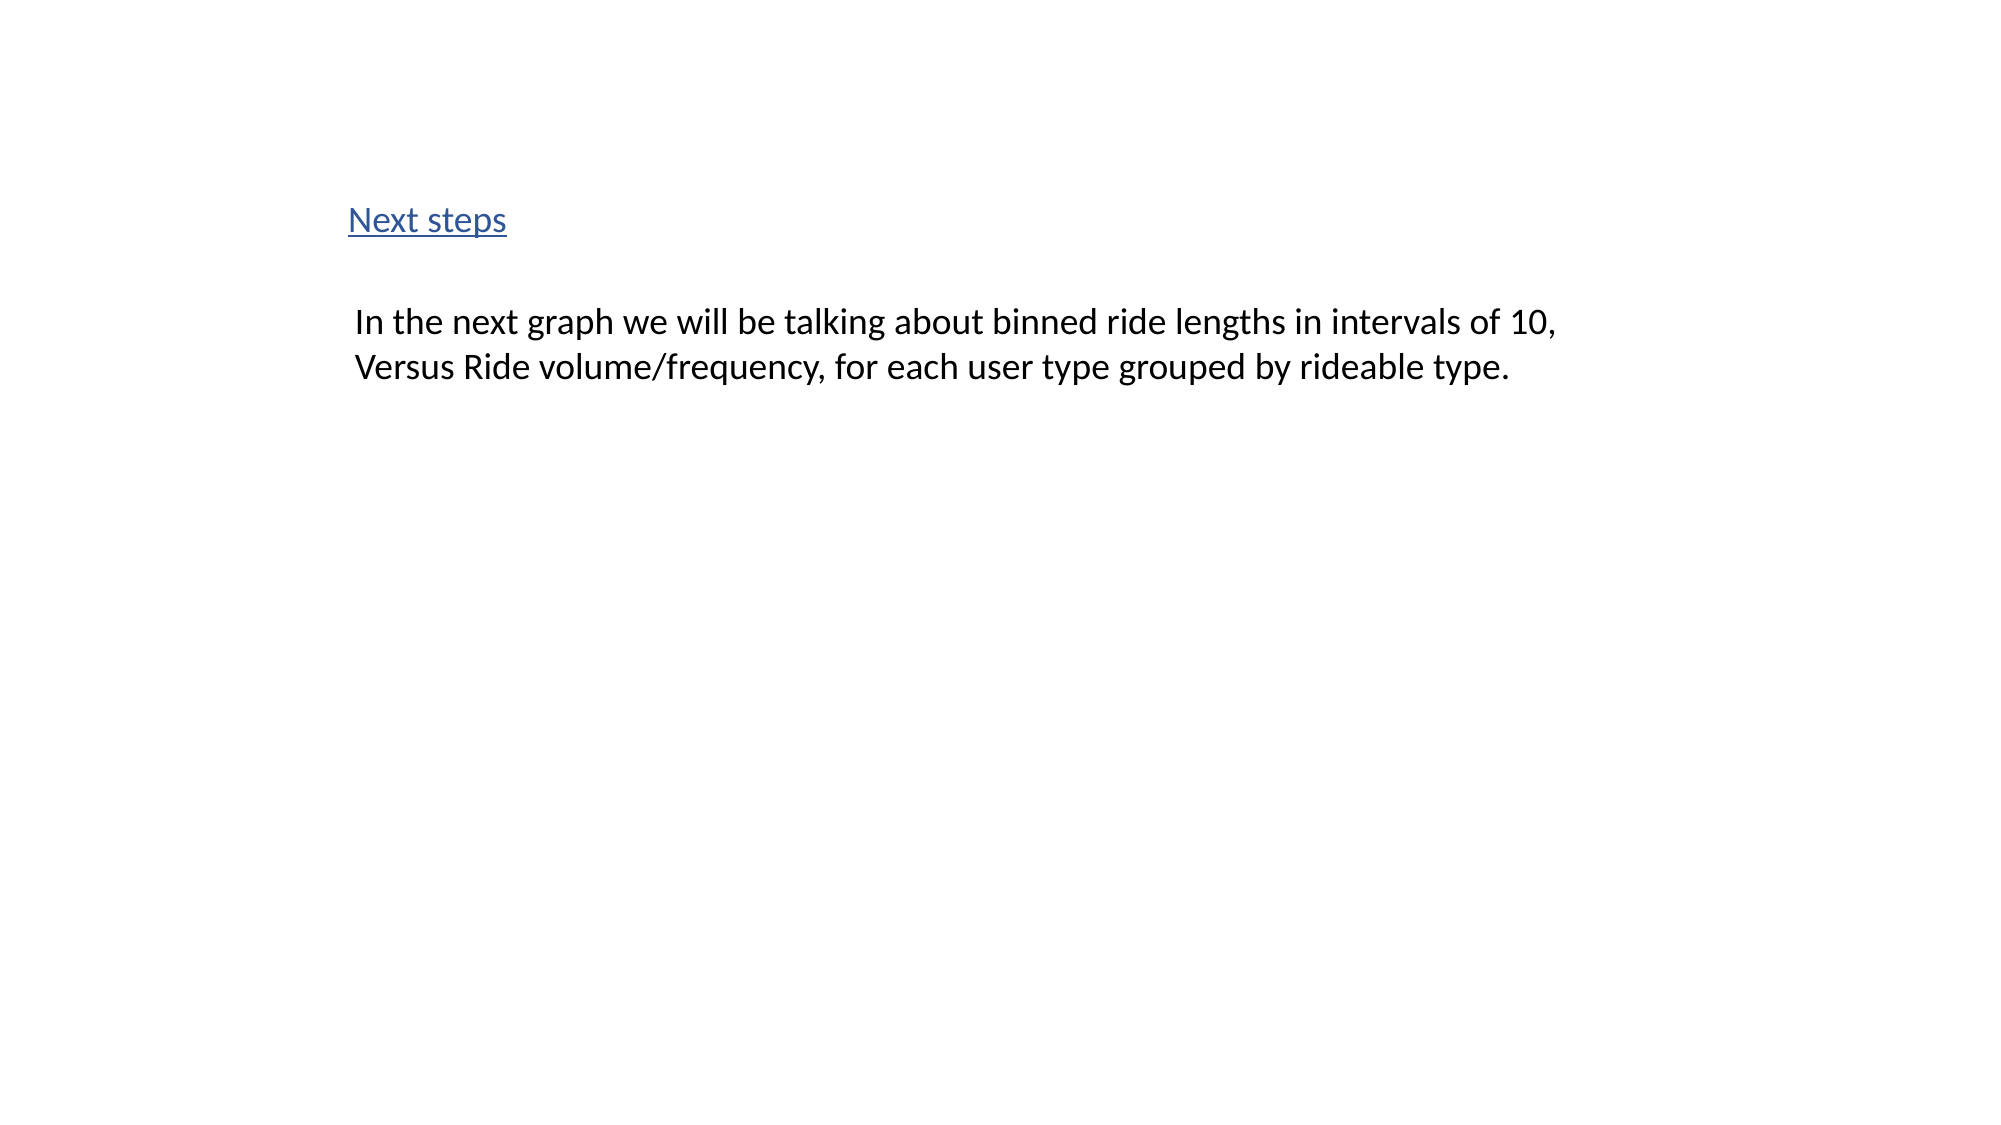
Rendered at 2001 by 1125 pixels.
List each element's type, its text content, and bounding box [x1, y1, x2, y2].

text_box In the next graph we will be talking about binned ride lengths in intervals of 10, Versus Ride volume/frequency, for each user type grouped by rideable type. [340, 289, 1573, 395]
text_box Next steps [333, 187, 523, 248]
